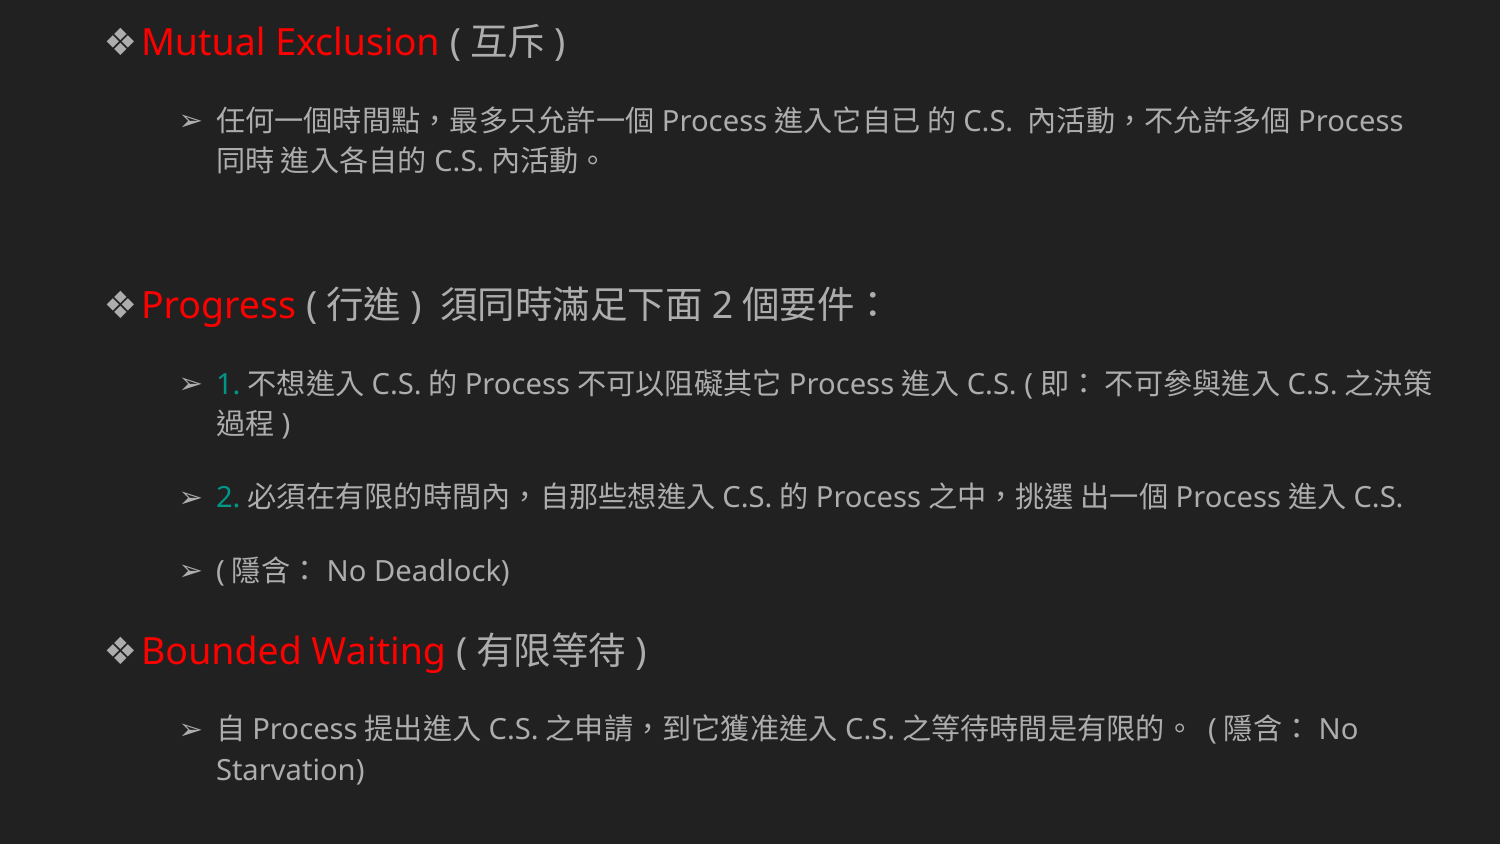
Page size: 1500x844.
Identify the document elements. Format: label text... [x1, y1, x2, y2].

list Mutual Exclusion (互斥) 任何一個時間點，最多只允許一個Process進入它自已 的C.S. 內活動，不允許多個Process同時 進入各自的C.S.內活動。 Progress (行進) 須同時滿足下面2個要件： 1.不想進入C.S.的Process不可以阻礙其它Process進入C.S. (即： 不可參與進入C.S.之決策過程) 2.必須在有限的時間內，自那些想進入C.S.的Process之中，挑選 出一個Process進入C.S. (隱含：No Deadlock) Bounded Waiting (有限等待) 自Process提出進入C.S.之申請，到它獲准進入C.S.之等待時間是有限的。 (隱含：No Starvation) [51, 0, 1449, 558]
